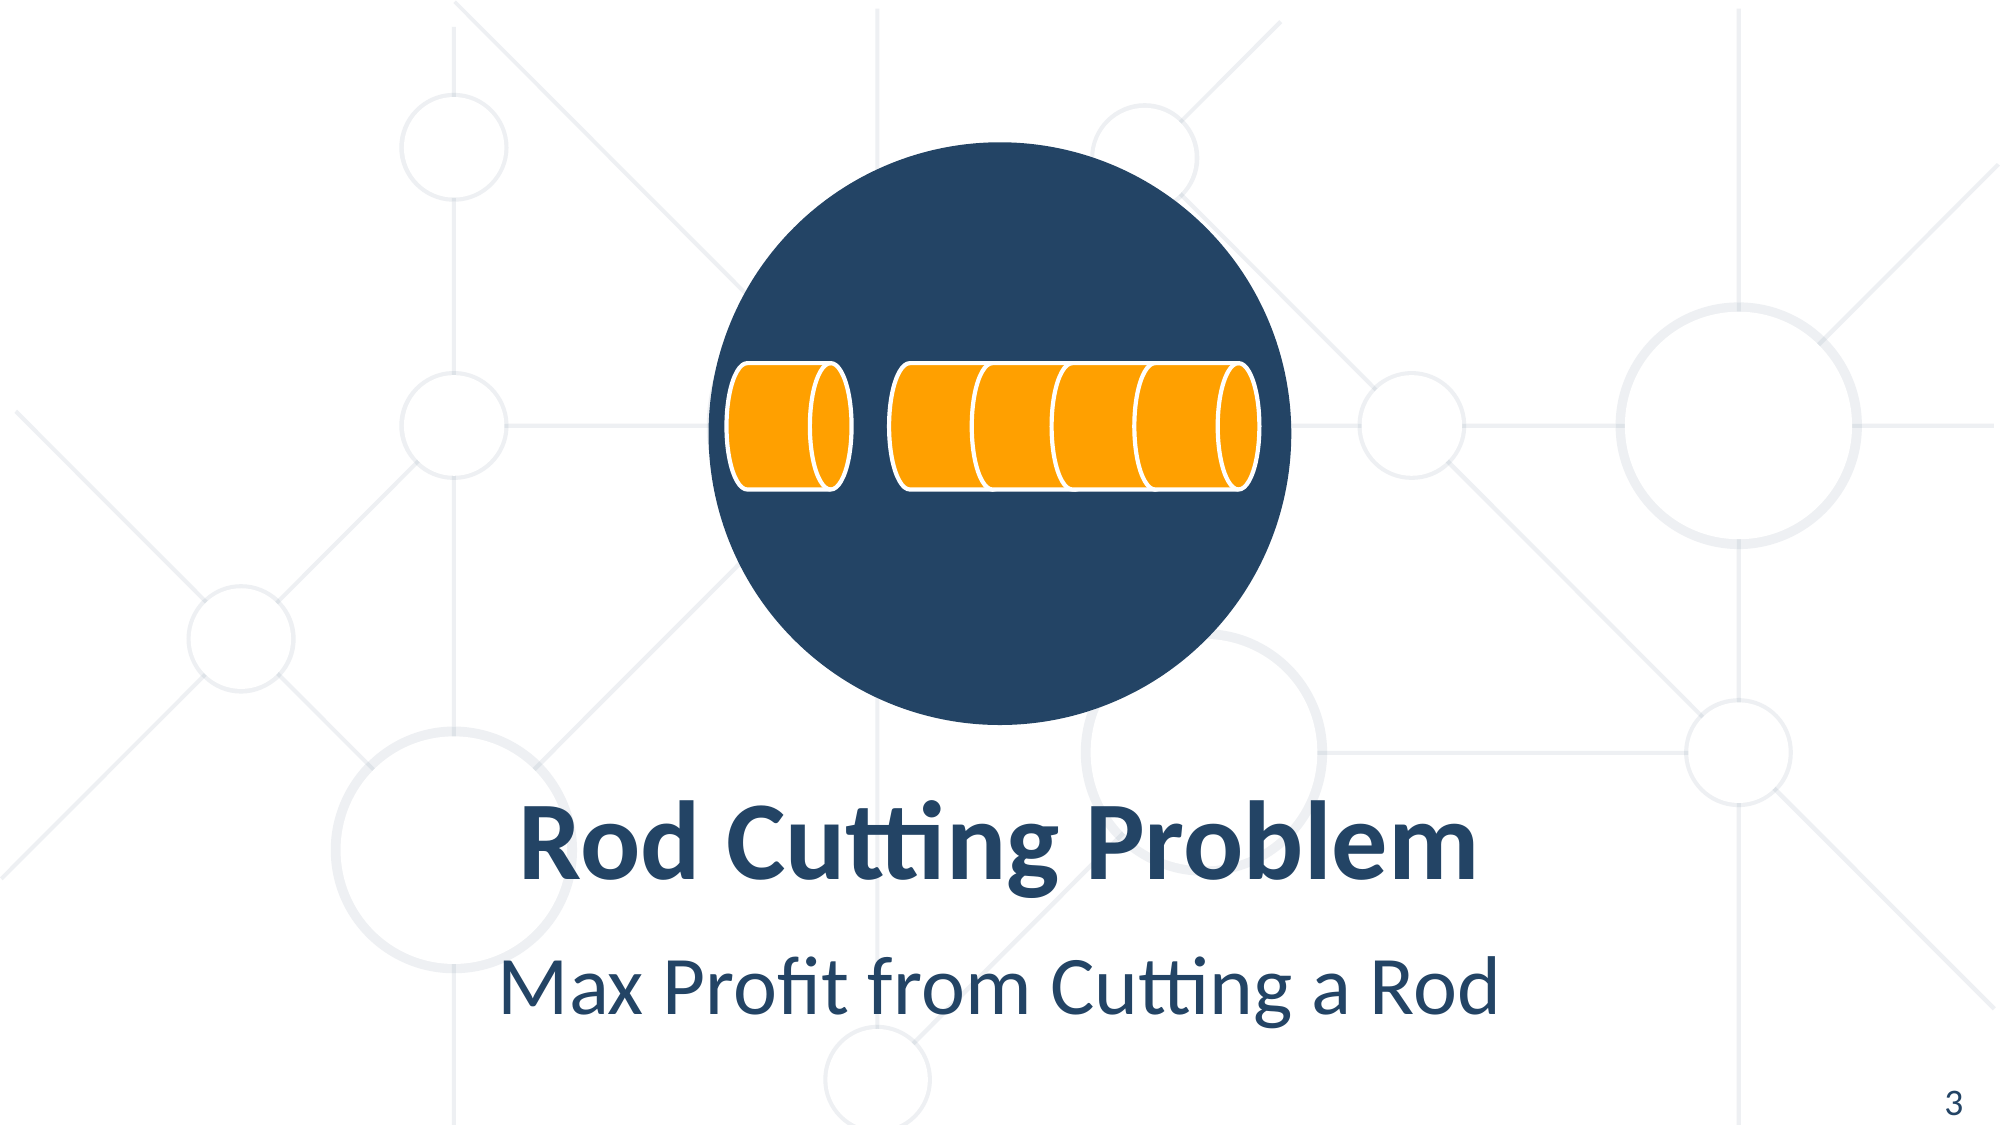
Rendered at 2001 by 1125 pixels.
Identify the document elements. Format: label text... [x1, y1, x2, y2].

text_box [1049, 361, 1151, 492]
slide_number 3 [1929, 1070, 2000, 1103]
text_box [724, 361, 854, 492]
subtitle Max Profit from Cutting a Rod [100, 916, 1900, 1043]
text_box [969, 361, 1069, 492]
text_box [1132, 361, 1262, 492]
text_box [886, 361, 989, 492]
title Rod Cutting Problem [100, 771, 1900, 898]
